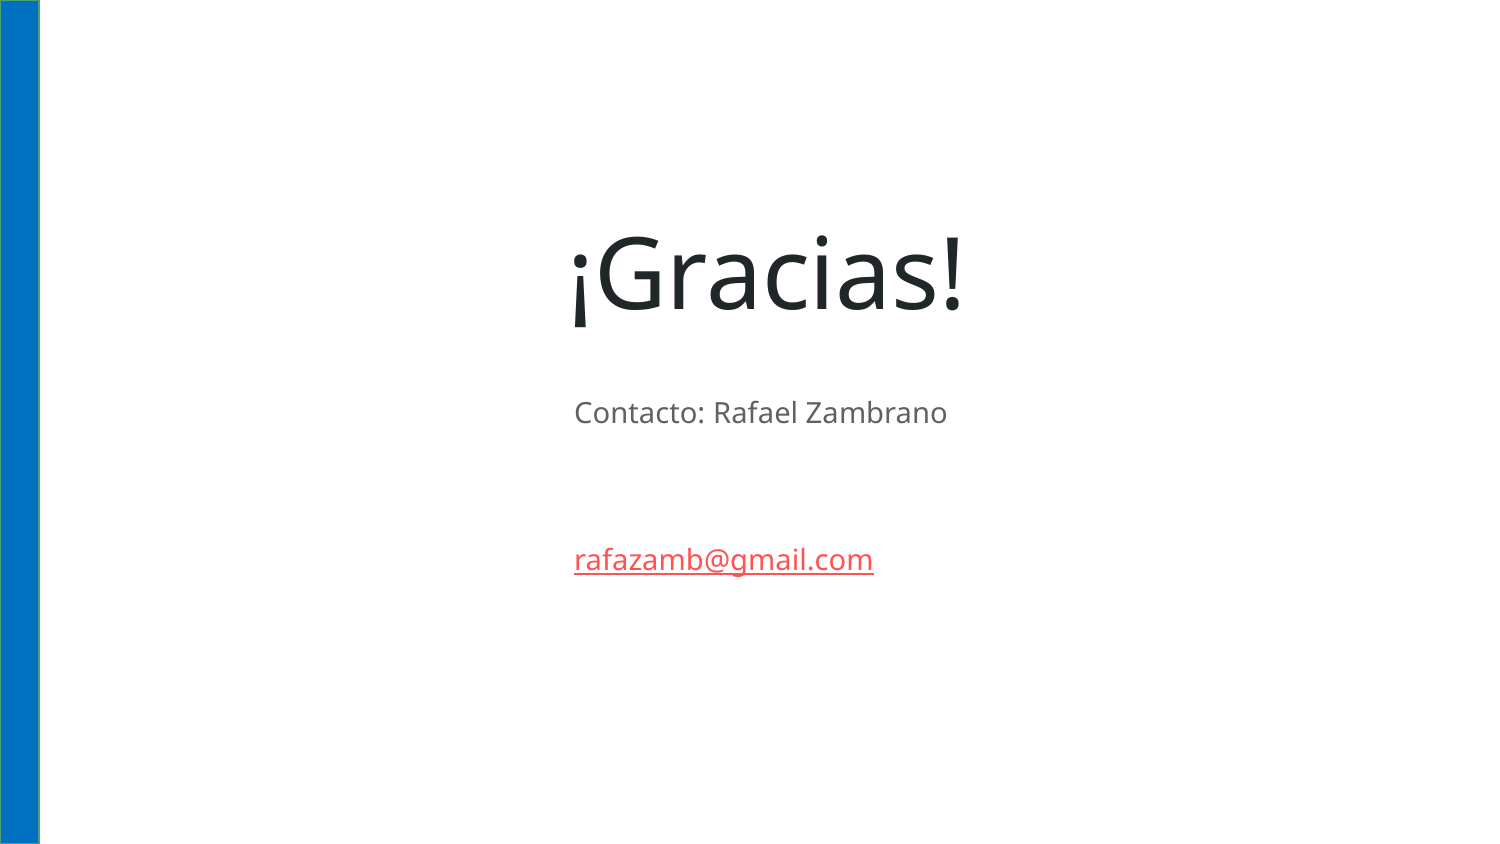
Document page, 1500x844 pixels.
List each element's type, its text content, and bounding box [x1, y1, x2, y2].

list Contacto: Rafael Zambrano rafazamb@gmail.com [559, 373, 1020, 844]
title ¡Gracias! [552, 220, 1013, 345]
text_box [0, 0, 39, 844]
